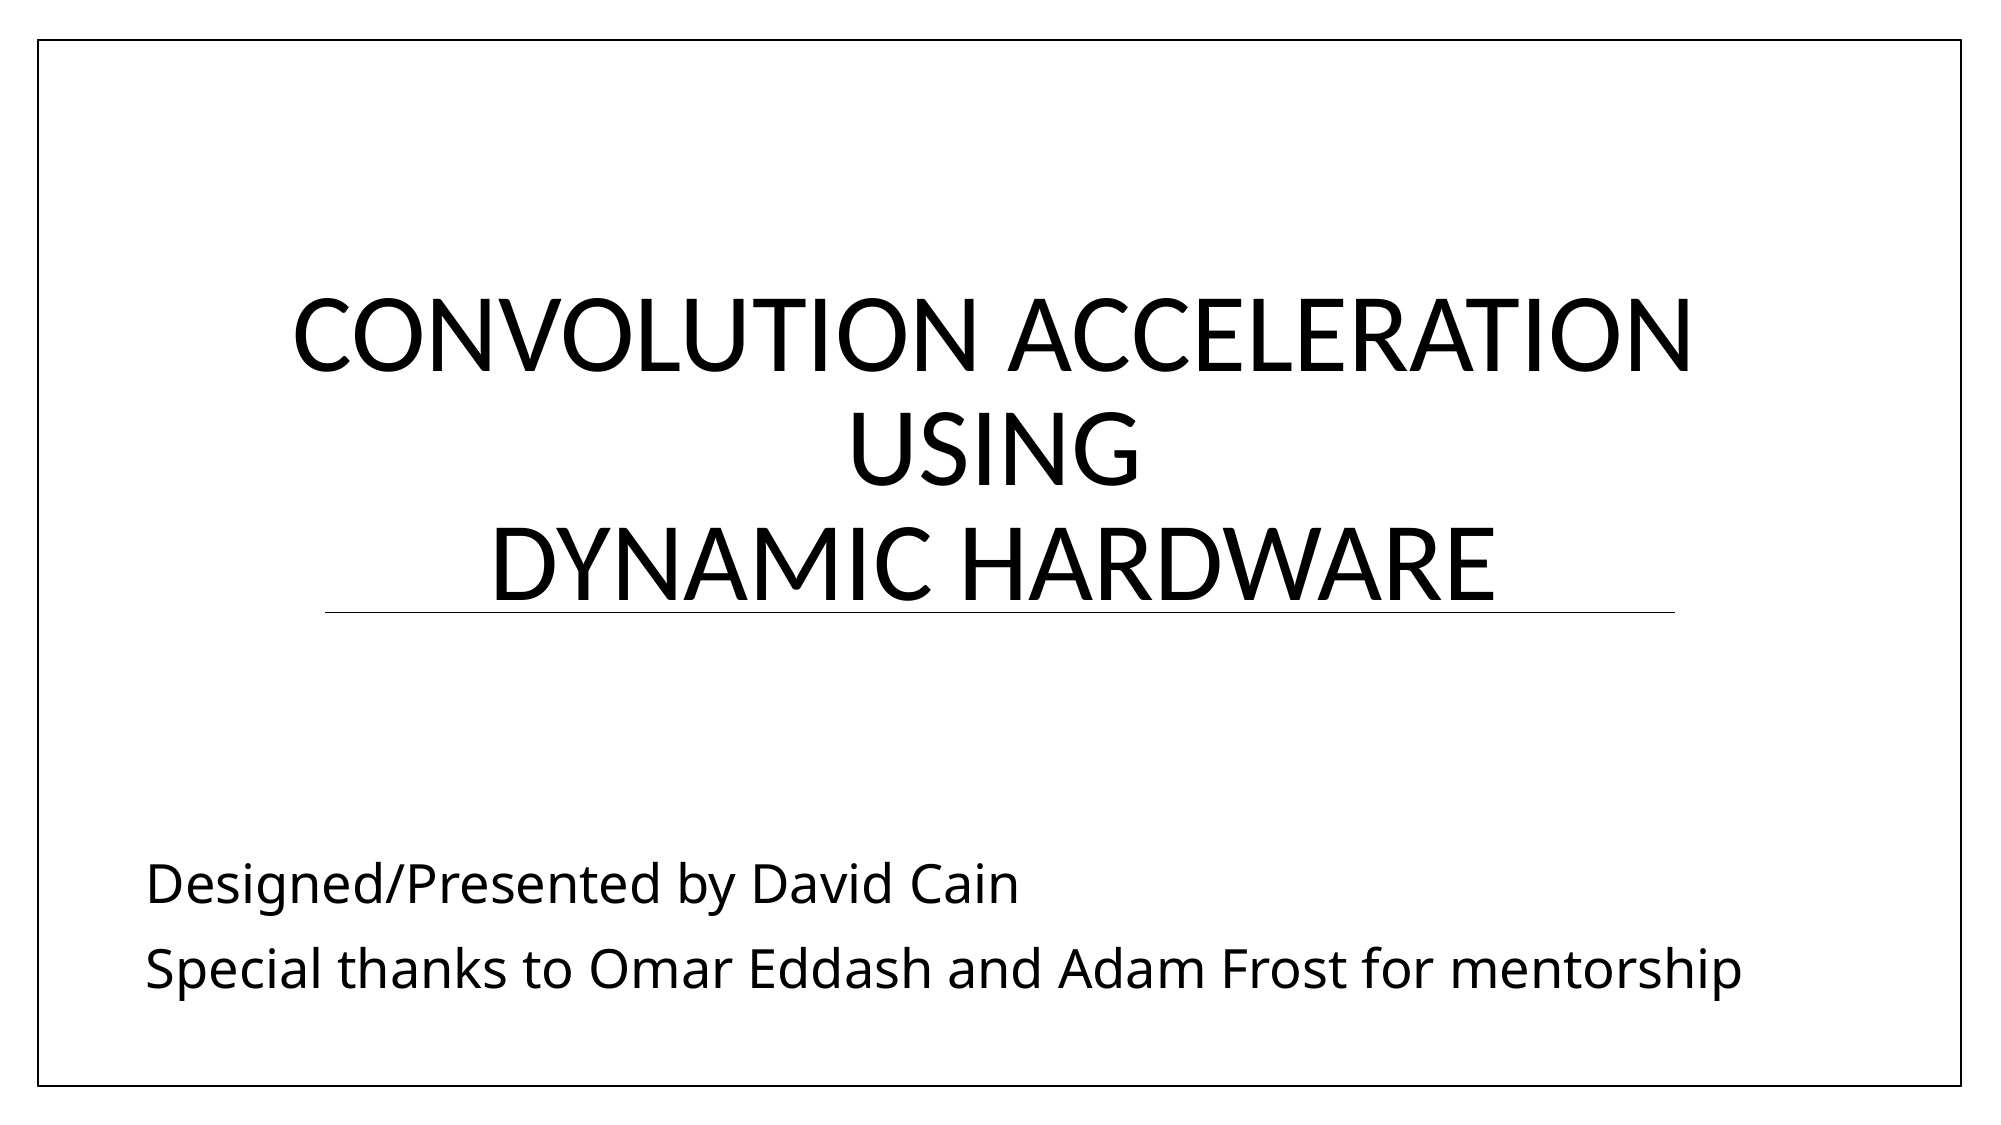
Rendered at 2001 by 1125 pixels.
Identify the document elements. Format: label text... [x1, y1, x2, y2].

subtitle Designed/Presented by David Cain Special thanks to Omar Eddash and Adam Frost for mentorship [130, 848, 1859, 1011]
title Convolution Acceleration using Dynamic Hardware [31, 114, 1959, 632]
